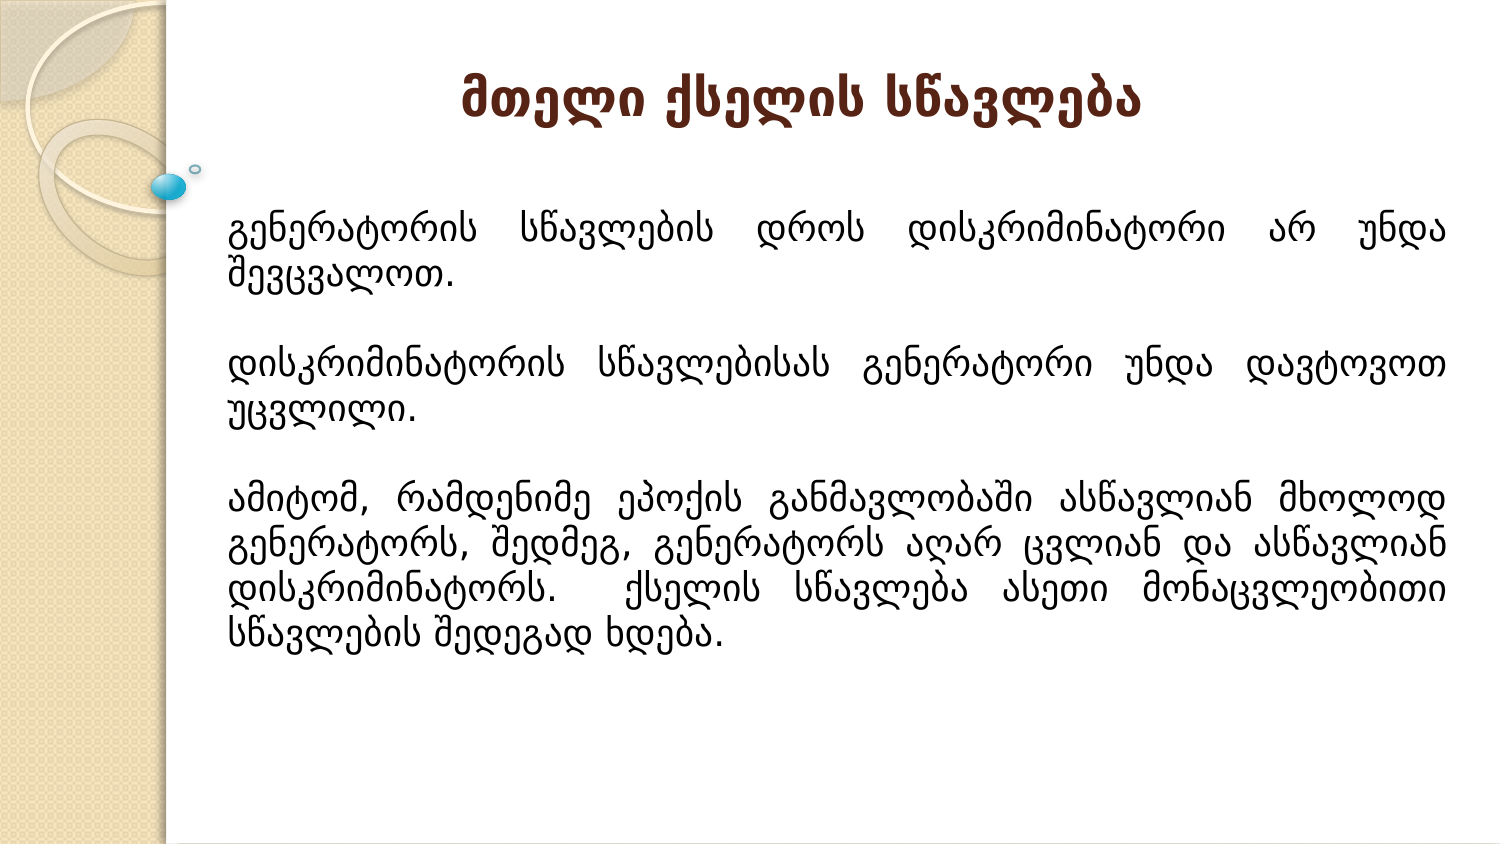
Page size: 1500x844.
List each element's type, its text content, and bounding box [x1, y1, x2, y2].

text_box გენერატორის სწავლების დროს დისკრიმინატორი არ უნდა შევცვალოთ. დისკრიმინატორის სწავლებისას გენერატორი უნდა დავტოვოთ უცვლილი. ამიტომ, რამდენიმე ეპოქის განმავლობაში ასწავლიან მხოლოდ გენერატორს, შედმეგ, გენერატორს აღარ ცვლიან და ასწავლიან დისკრიმინატორს. ქსელის სწავლება ასეთი მონაცვლეობითი სწავლების შედეგად ხდება. [212, 196, 1463, 662]
title მთელი ქსელის სწავლება [194, 30, 1410, 135]
